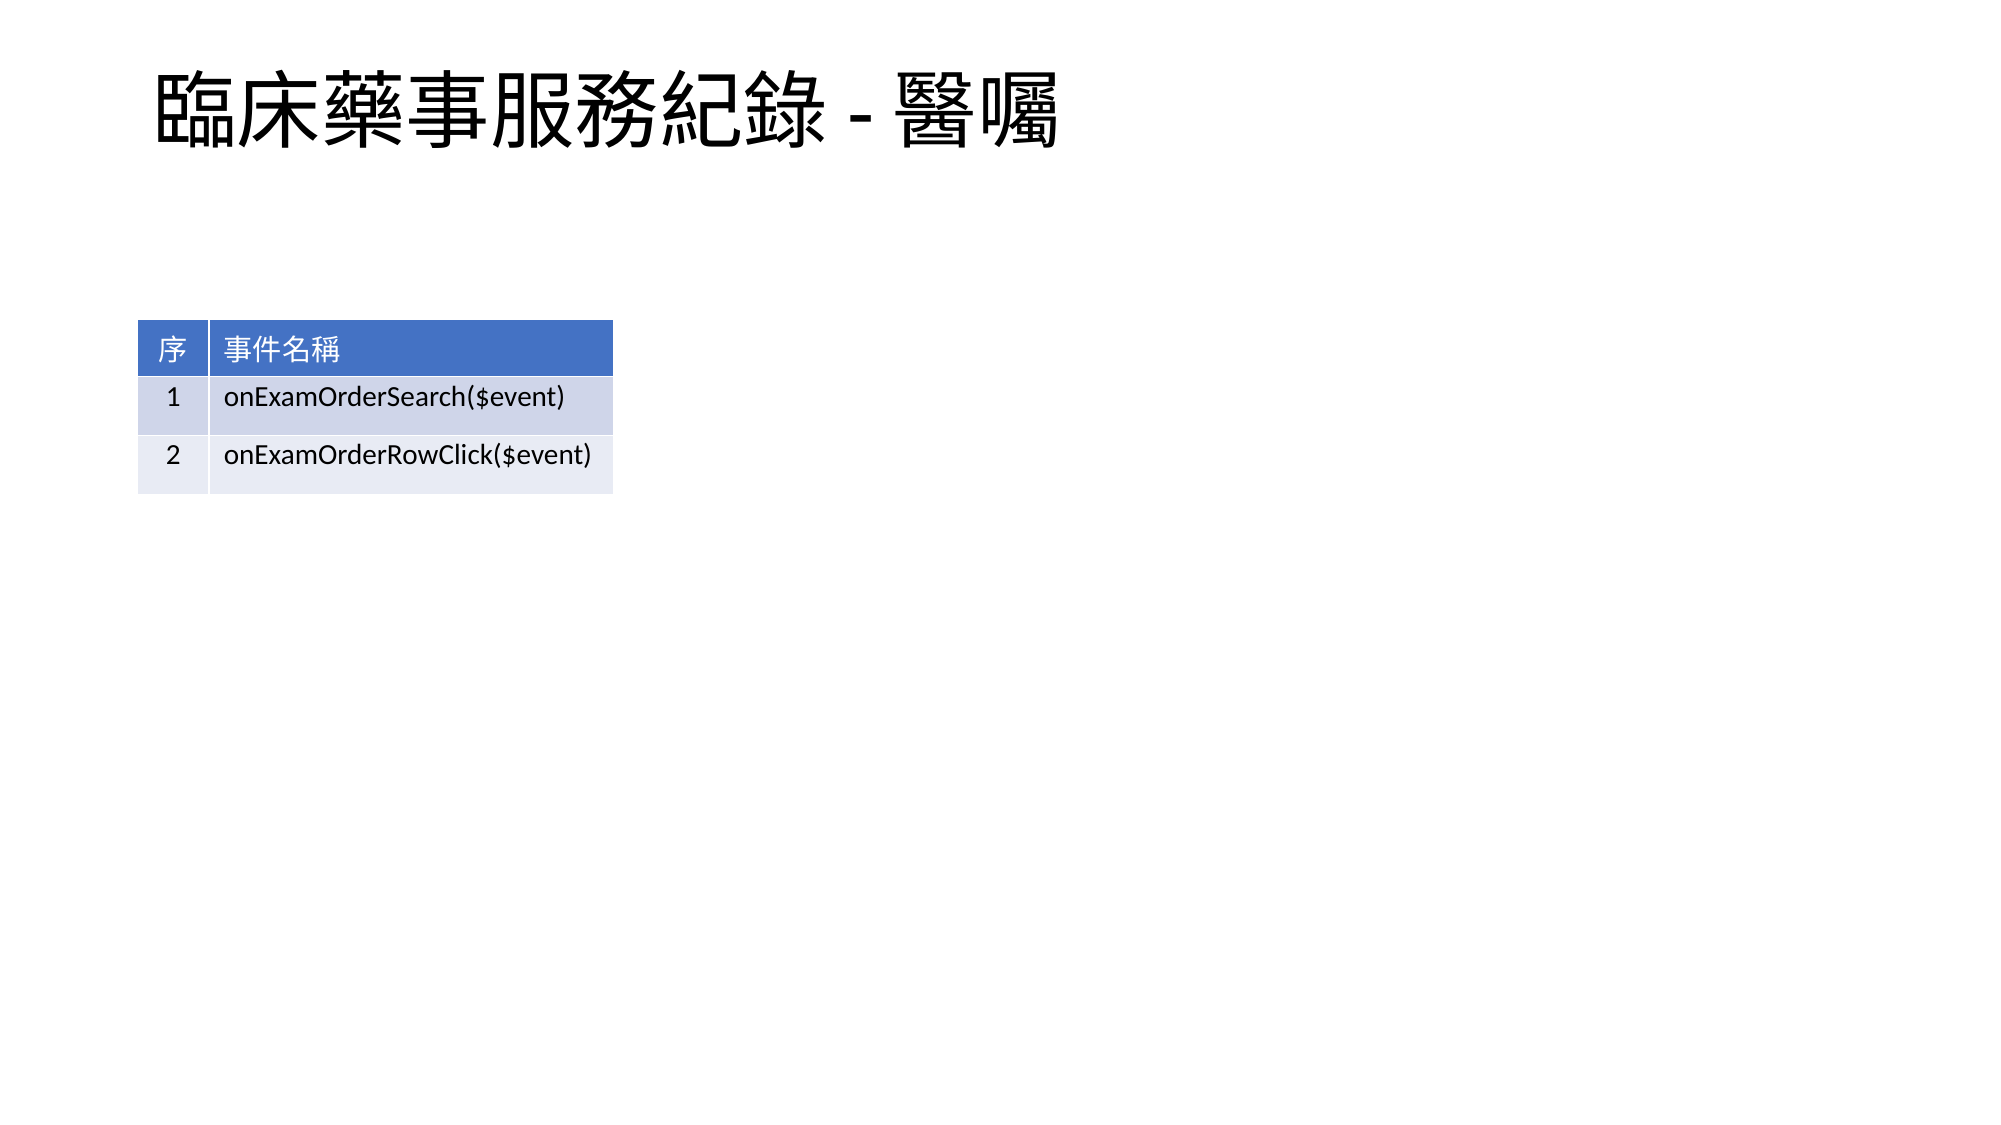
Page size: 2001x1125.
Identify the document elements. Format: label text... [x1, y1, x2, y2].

table_header 序 [138, 320, 208, 376]
table_header 事件名稱 [210, 320, 613, 376]
table_cell onExamOrderSearch($event) [210, 377, 613, 435]
table_cell 1 [138, 377, 208, 435]
table_cell onExamOrderRowClick($event) [210, 436, 613, 494]
title 臨床藥事服務紀錄-醫囑 [137, 59, 1863, 270]
table_cell 2 [138, 436, 208, 494]
